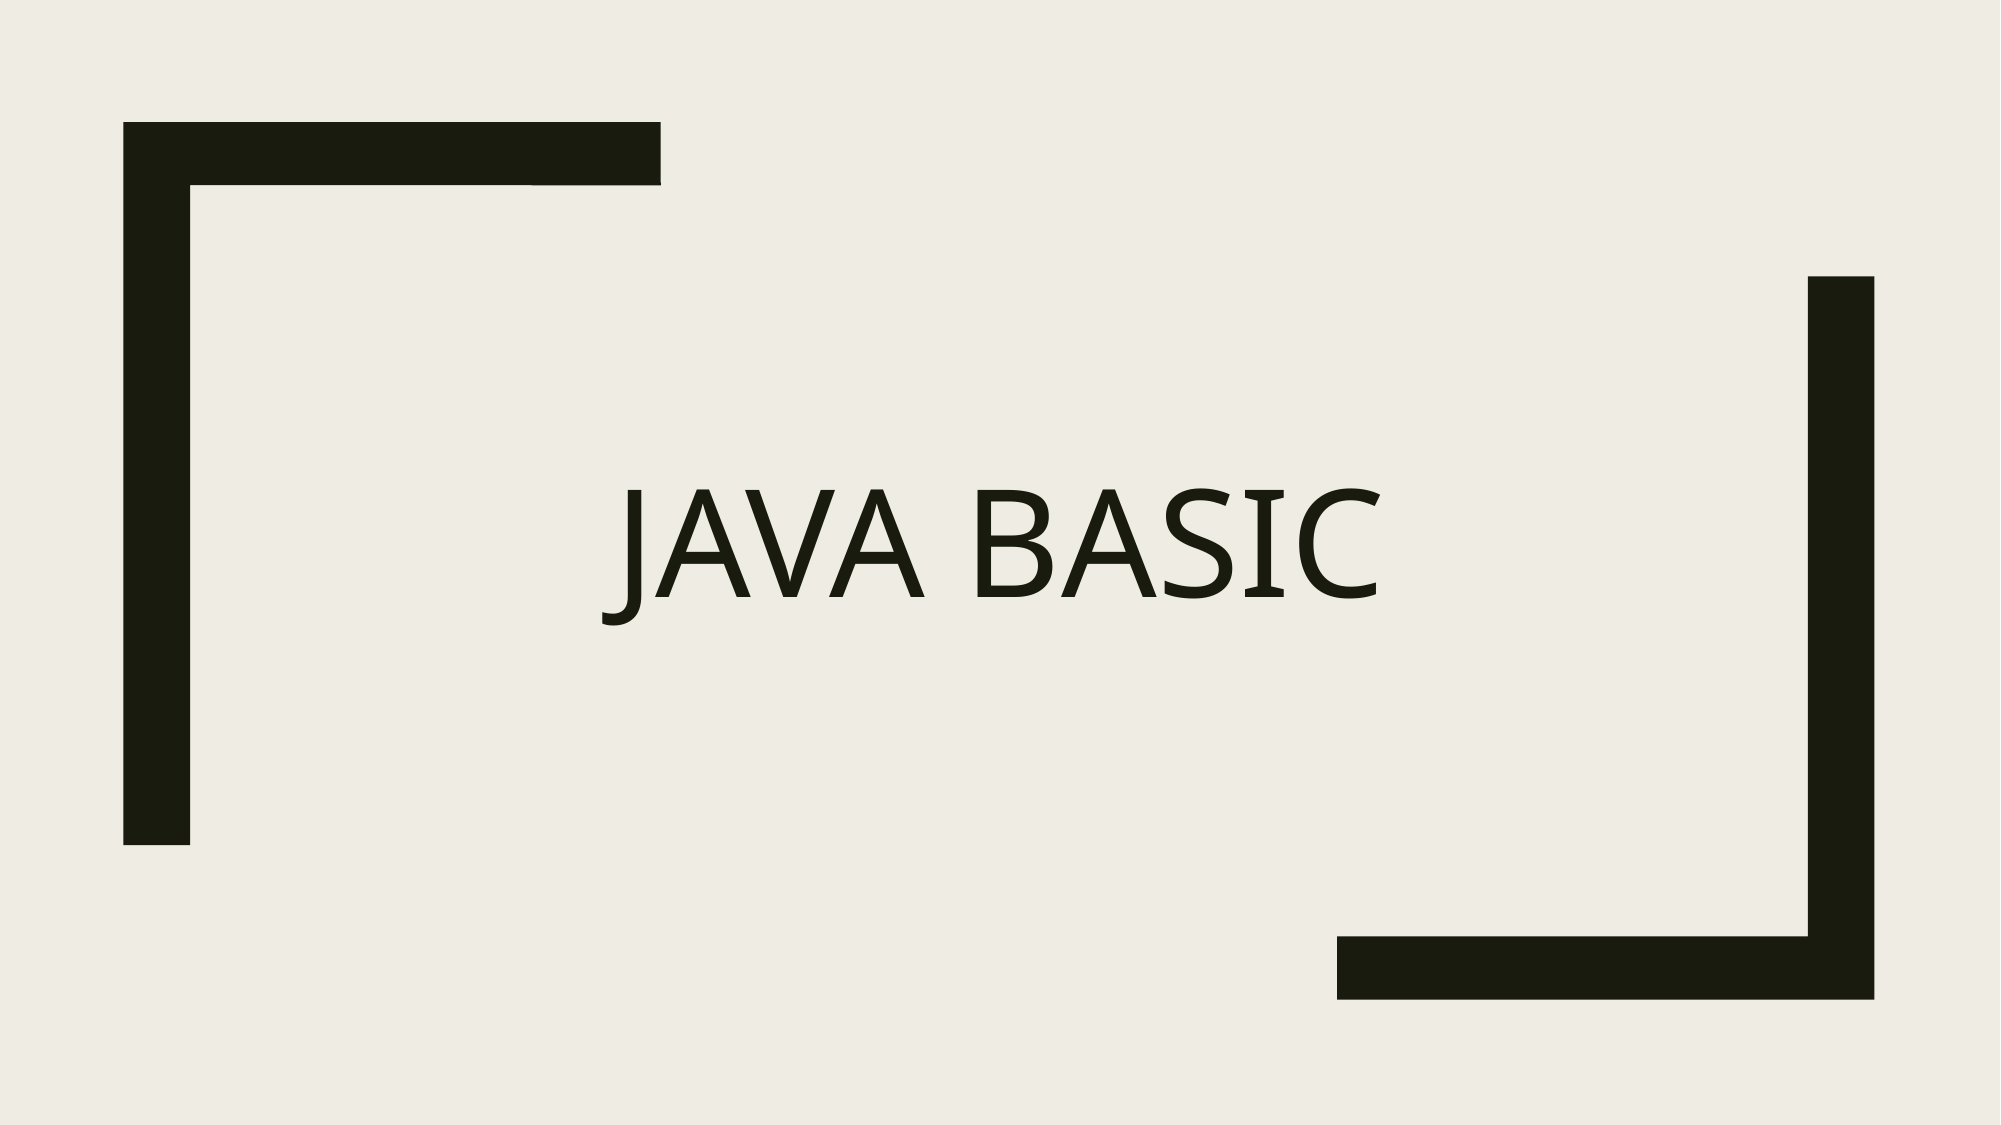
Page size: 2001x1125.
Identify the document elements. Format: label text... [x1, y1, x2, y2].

title Java BASIC [314, 293, 1686, 638]
